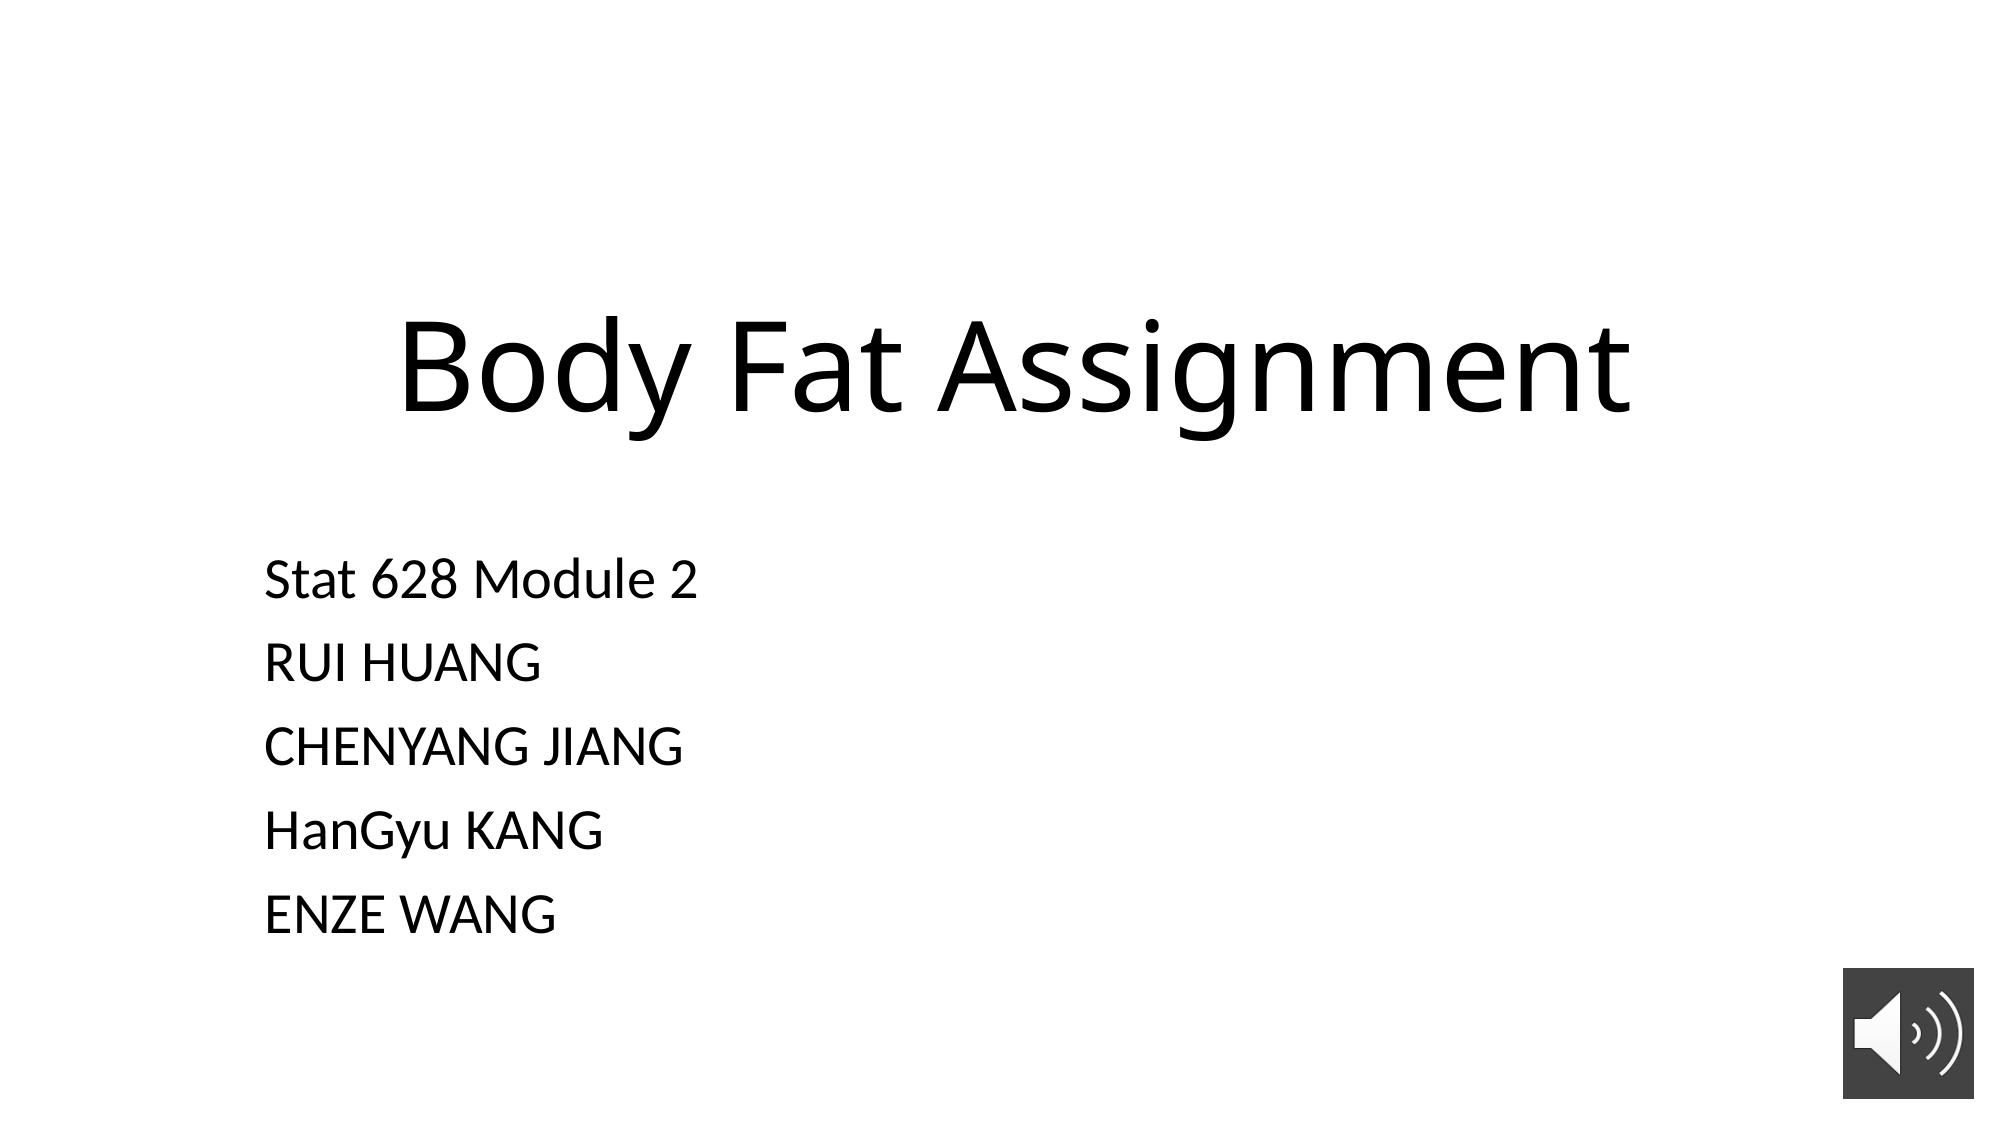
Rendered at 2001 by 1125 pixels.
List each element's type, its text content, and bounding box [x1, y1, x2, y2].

title Body Fat Assignment [263, 0, 1764, 446]
picture [1841, 966, 1975, 1100]
subtitle Stat 628 Module 2 RUI HUANG CHENYANG JIANG HanGyu KANG ENZE WANG [249, 540, 1750, 992]
